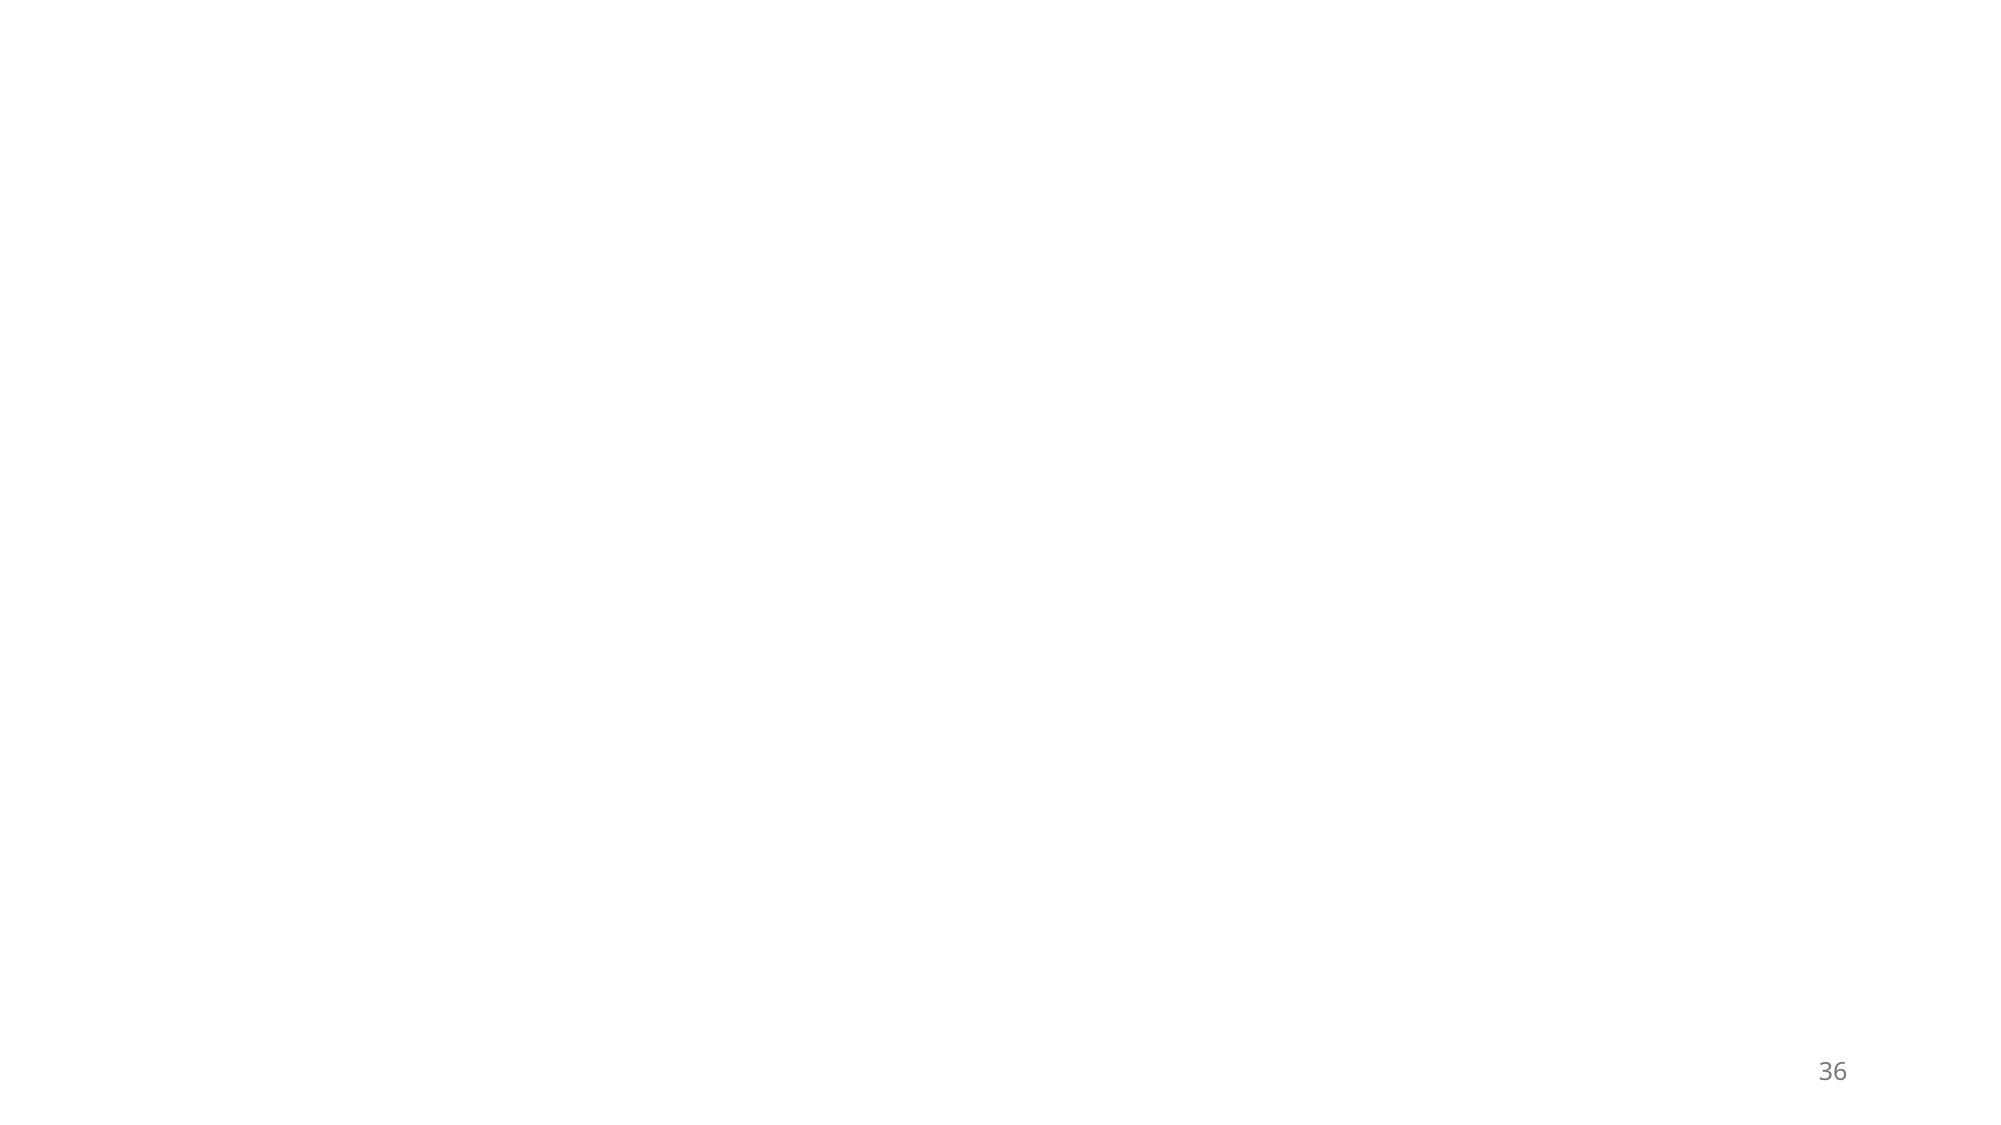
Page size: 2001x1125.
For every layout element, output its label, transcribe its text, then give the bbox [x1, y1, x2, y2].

slide_number 36 [1412, 1042, 1863, 1103]
